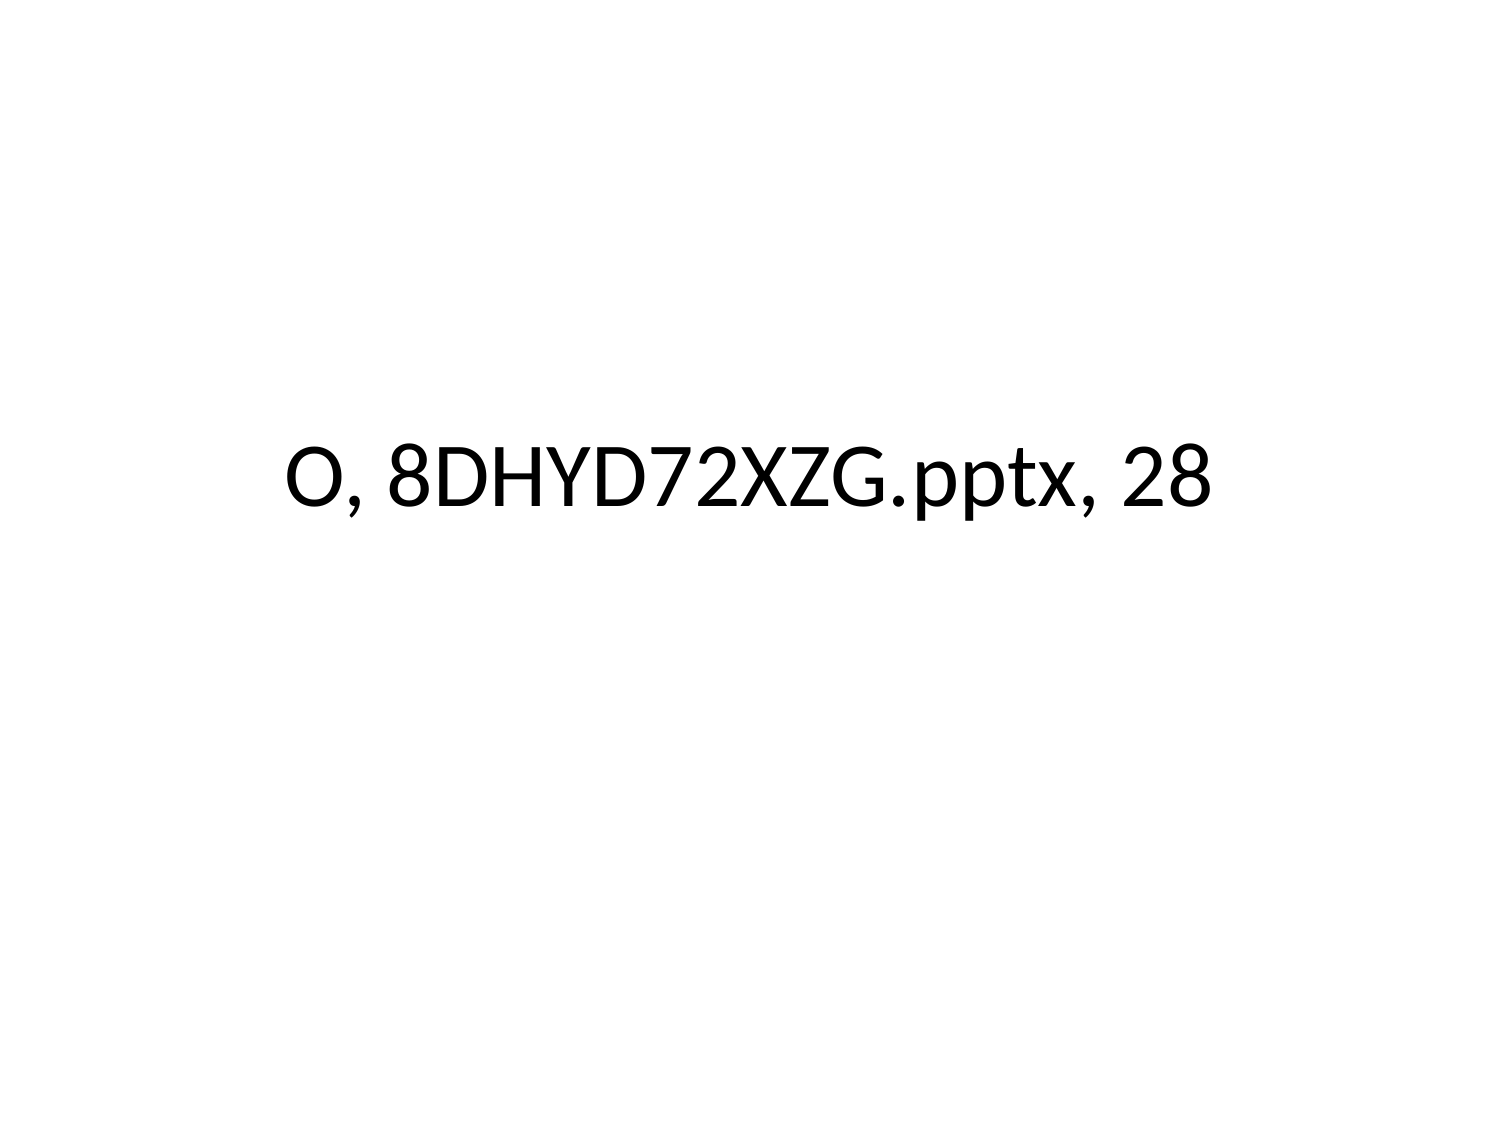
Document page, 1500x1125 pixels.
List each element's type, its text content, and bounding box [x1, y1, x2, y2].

title O, 8DHYD72XZG.pptx, 28 [112, 349, 1388, 591]
